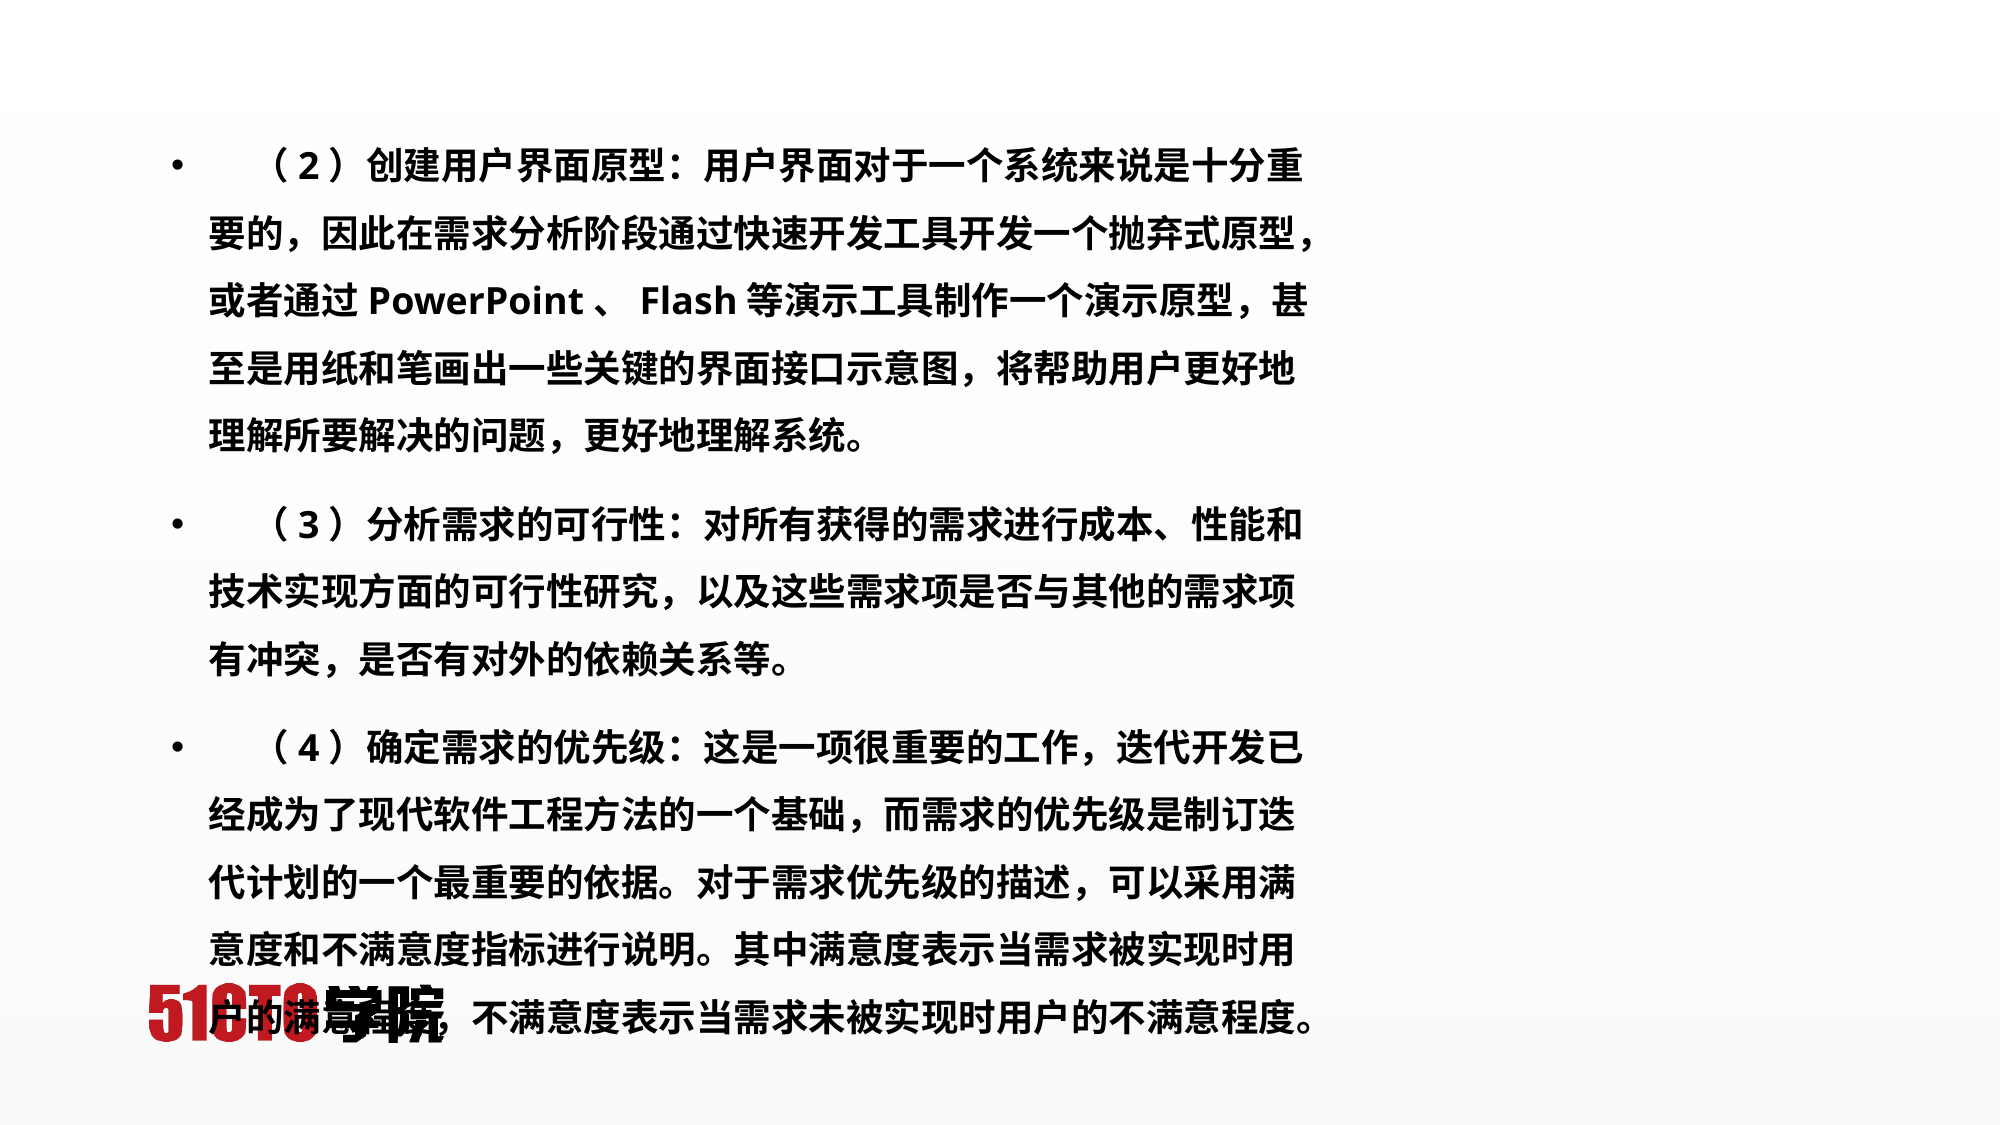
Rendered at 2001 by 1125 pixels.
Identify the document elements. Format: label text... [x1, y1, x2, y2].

picture [149, 983, 444, 1043]
list （2）创建用户界面原型：用户界面对于一个系统来说是十分重要的，因此在需求分析阶段通过快速开发工具开发一个抛弃式原型，或者通过PowerPoint、Flash等演示工具制作一个演示原型，甚至是用纸和笔画出一些关键的界面接口示意图，将帮助用户更好地理解所要解决的问题，更好地理解系统。 （3）分析需求的可行性：对所有获得的需求进行成本、性能和技术实现方面的可行性研究，以及这些需求项是否与其他的需求项有冲突，是否有对外的依赖关系等。 （4）确定需求的优先级：这是一项很重要的工作，迭代开发已经成为了现代软件工程方法的一个基础，而需求的优先级是制订迭代计划的一个最重要的依据。对于需求优先级的描述，可以采用满意度和不满意度指标进行说明。其中满意度表示当需求被实现时用户的满意程度，不满意度表示当需求未被实现时用户的不满意程度。 [156, 112, 1327, 889]
